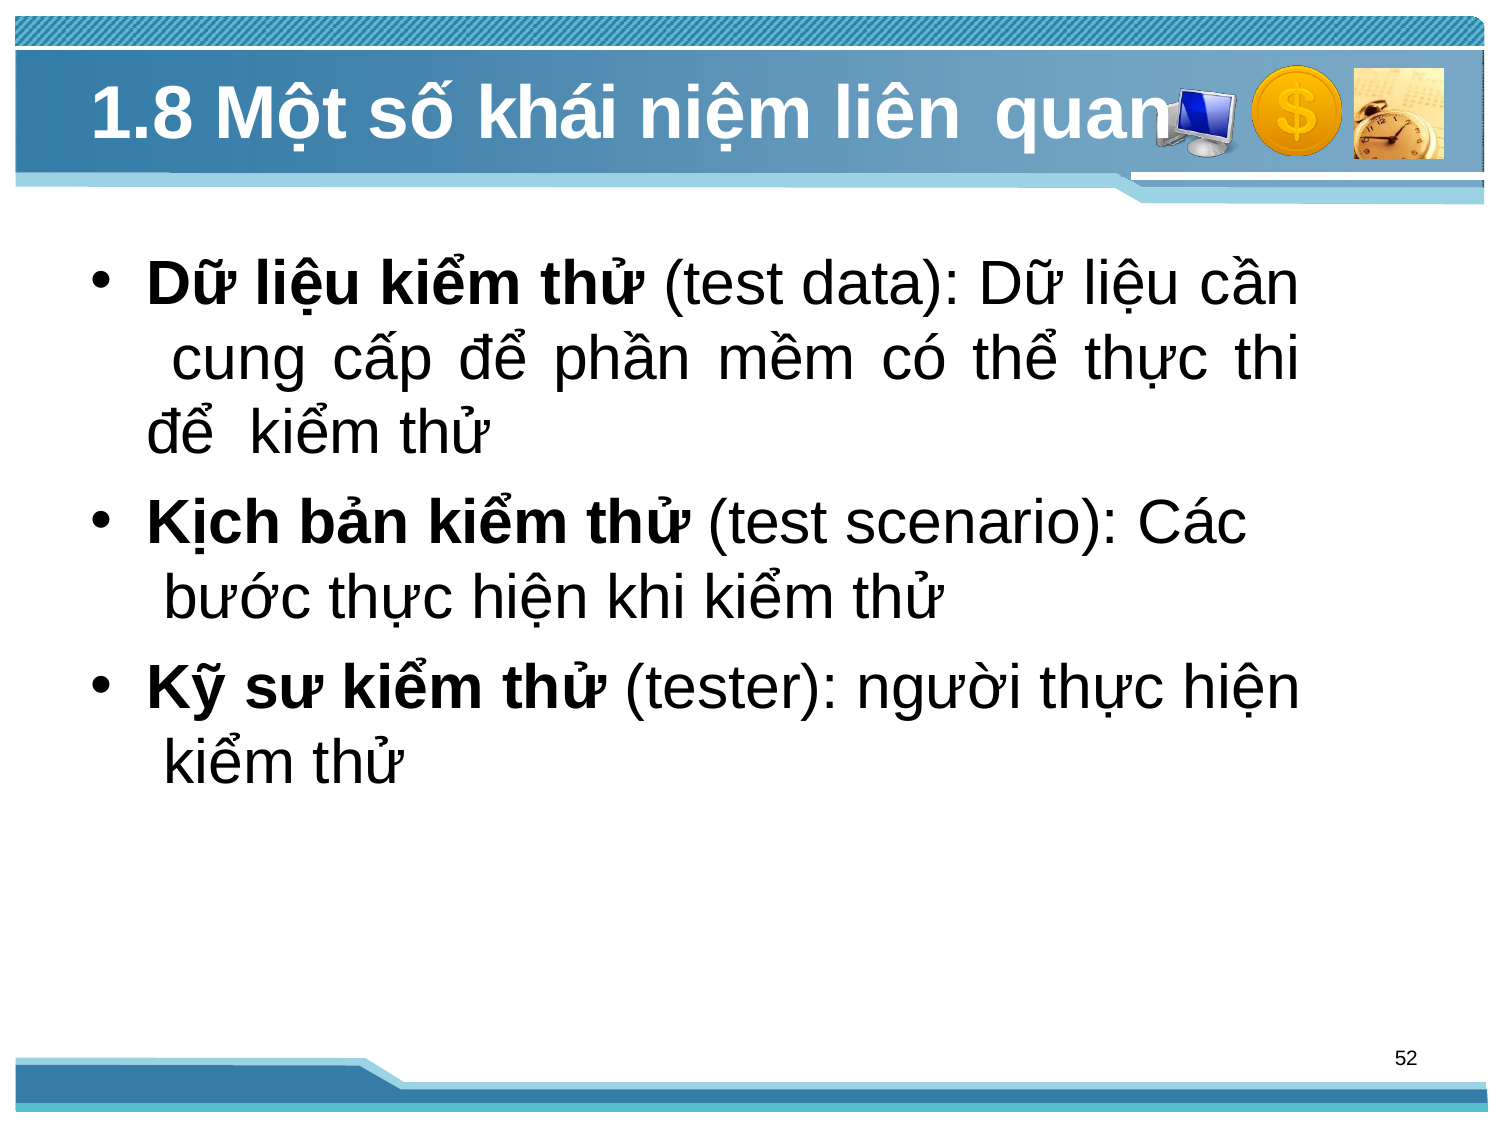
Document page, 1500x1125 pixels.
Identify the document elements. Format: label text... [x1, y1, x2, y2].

slide_number 47 [1390, 1044, 1422, 1125]
picture [1176, 180, 1485, 188]
title 1.8 Một số khái niệm liên quan [87, 61, 1176, 239]
picture [15, 50, 1485, 188]
text_box Dữ liệu kiểm thử (test data): Dữ liệu cần cung cấp để phần mềm có thể thực thi để kiểm thử Kịch bản kiểm thử (test scenario): Các bước thực hiện khi kiểm thử Kỹ sư kiểm thử (tester): người thực hiện kiểm thử [87, 239, 1302, 797]
picture [15, 16, 1485, 46]
